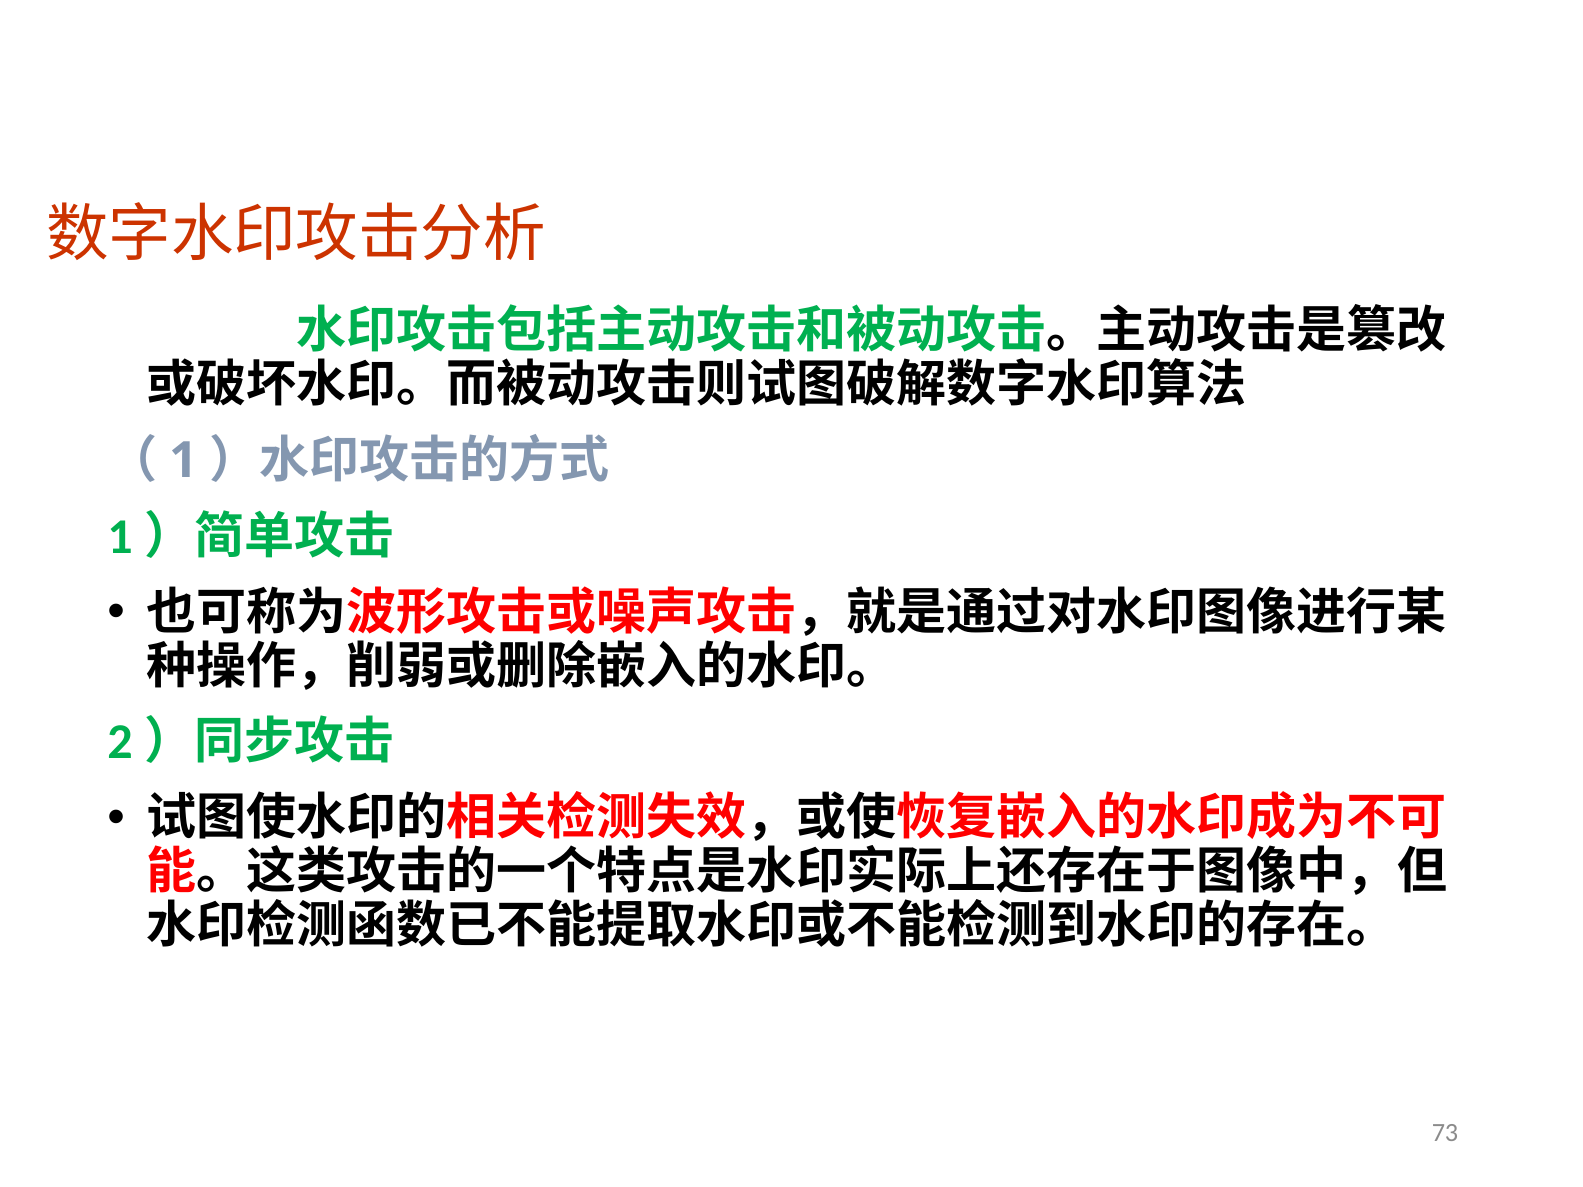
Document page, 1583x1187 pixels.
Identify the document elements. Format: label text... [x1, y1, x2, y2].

list 水印攻击包括主动攻击和被动攻击。主动攻击是篡改或破坏水印。而被动攻击则试图破解数字水印算法 （1）水印攻击的方式 1）简单攻击 也可称为波形攻击或噪声攻击，就是通过对水印图像进行某种操作，削弱或删除嵌入的水印。 2）同步攻击 试图使水印的相关检测失效，或使恢复嵌入的水印成为不可能。这类攻击的一个特点是水印实际上还存在于图像中，但水印检测函数已不能提取水印或不能检测到水印的存在。 [92, 296, 1503, 1038]
slide_number 73 [1117, 1099, 1474, 1163]
title 数字水印攻击分析 [31, 179, 1200, 292]
